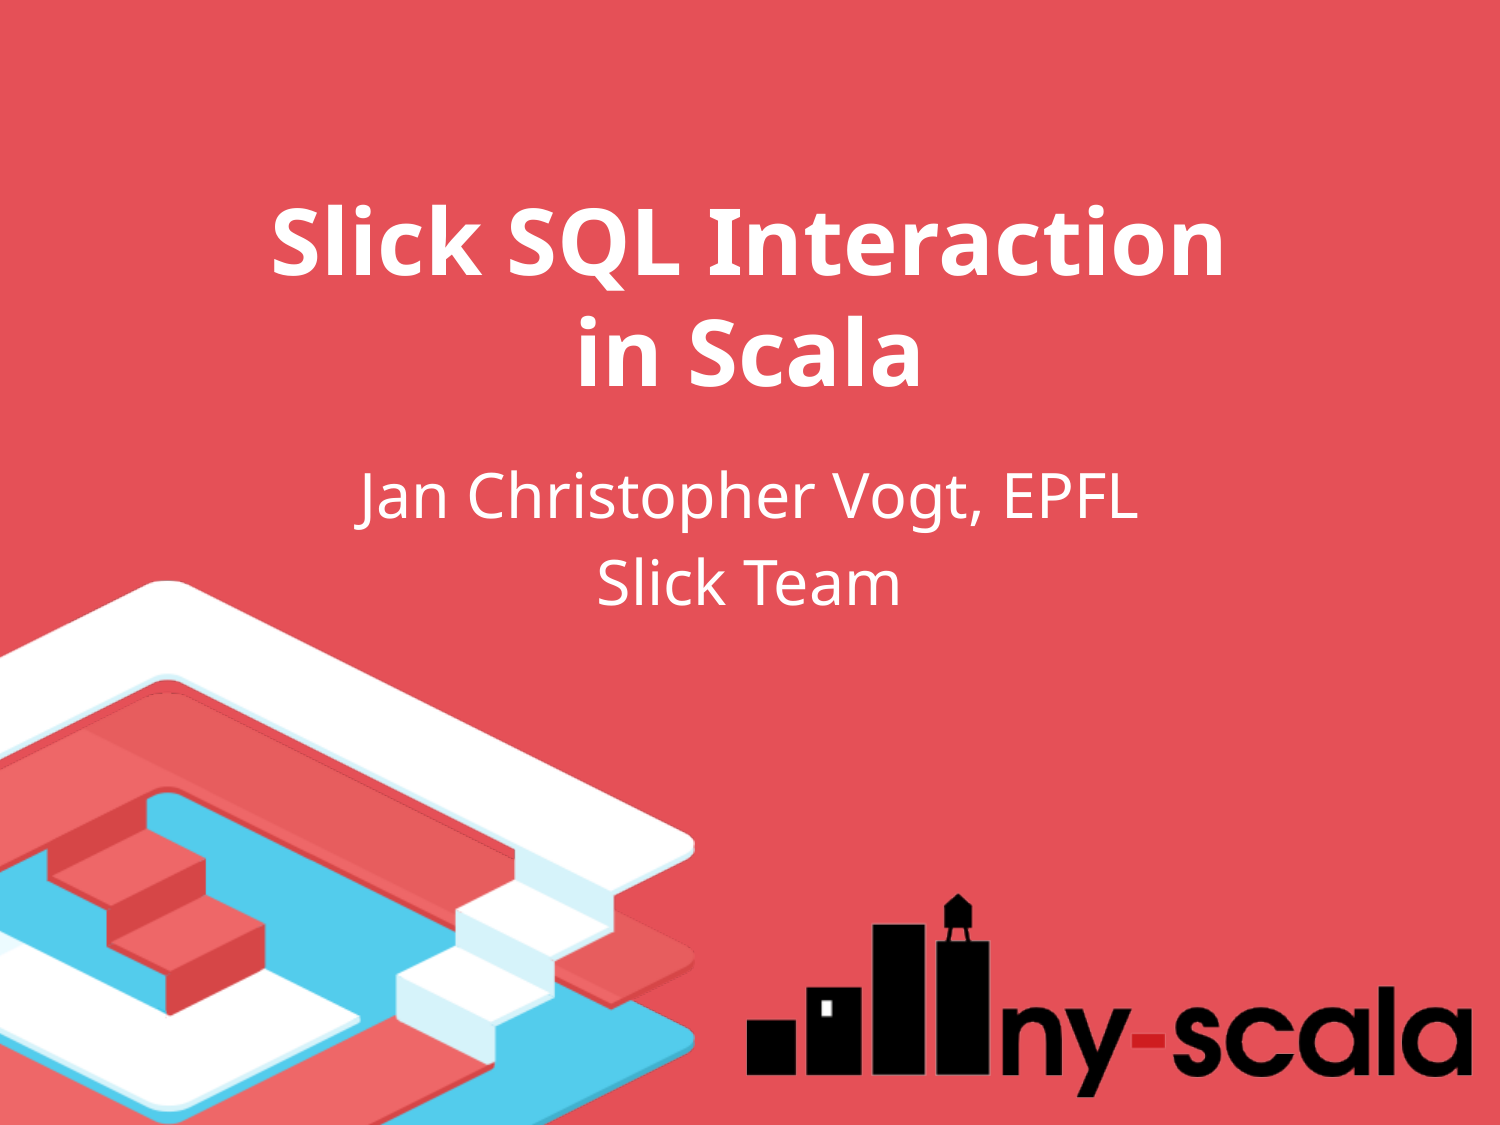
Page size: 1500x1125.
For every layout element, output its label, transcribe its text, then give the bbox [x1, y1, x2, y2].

picture [0, 573, 1500, 1125]
title Slick SQL Interaction in Scala [112, 173, 1388, 415]
subtitle Jan Christopher Vogt, EPFL Slick Team [225, 447, 1275, 627]
